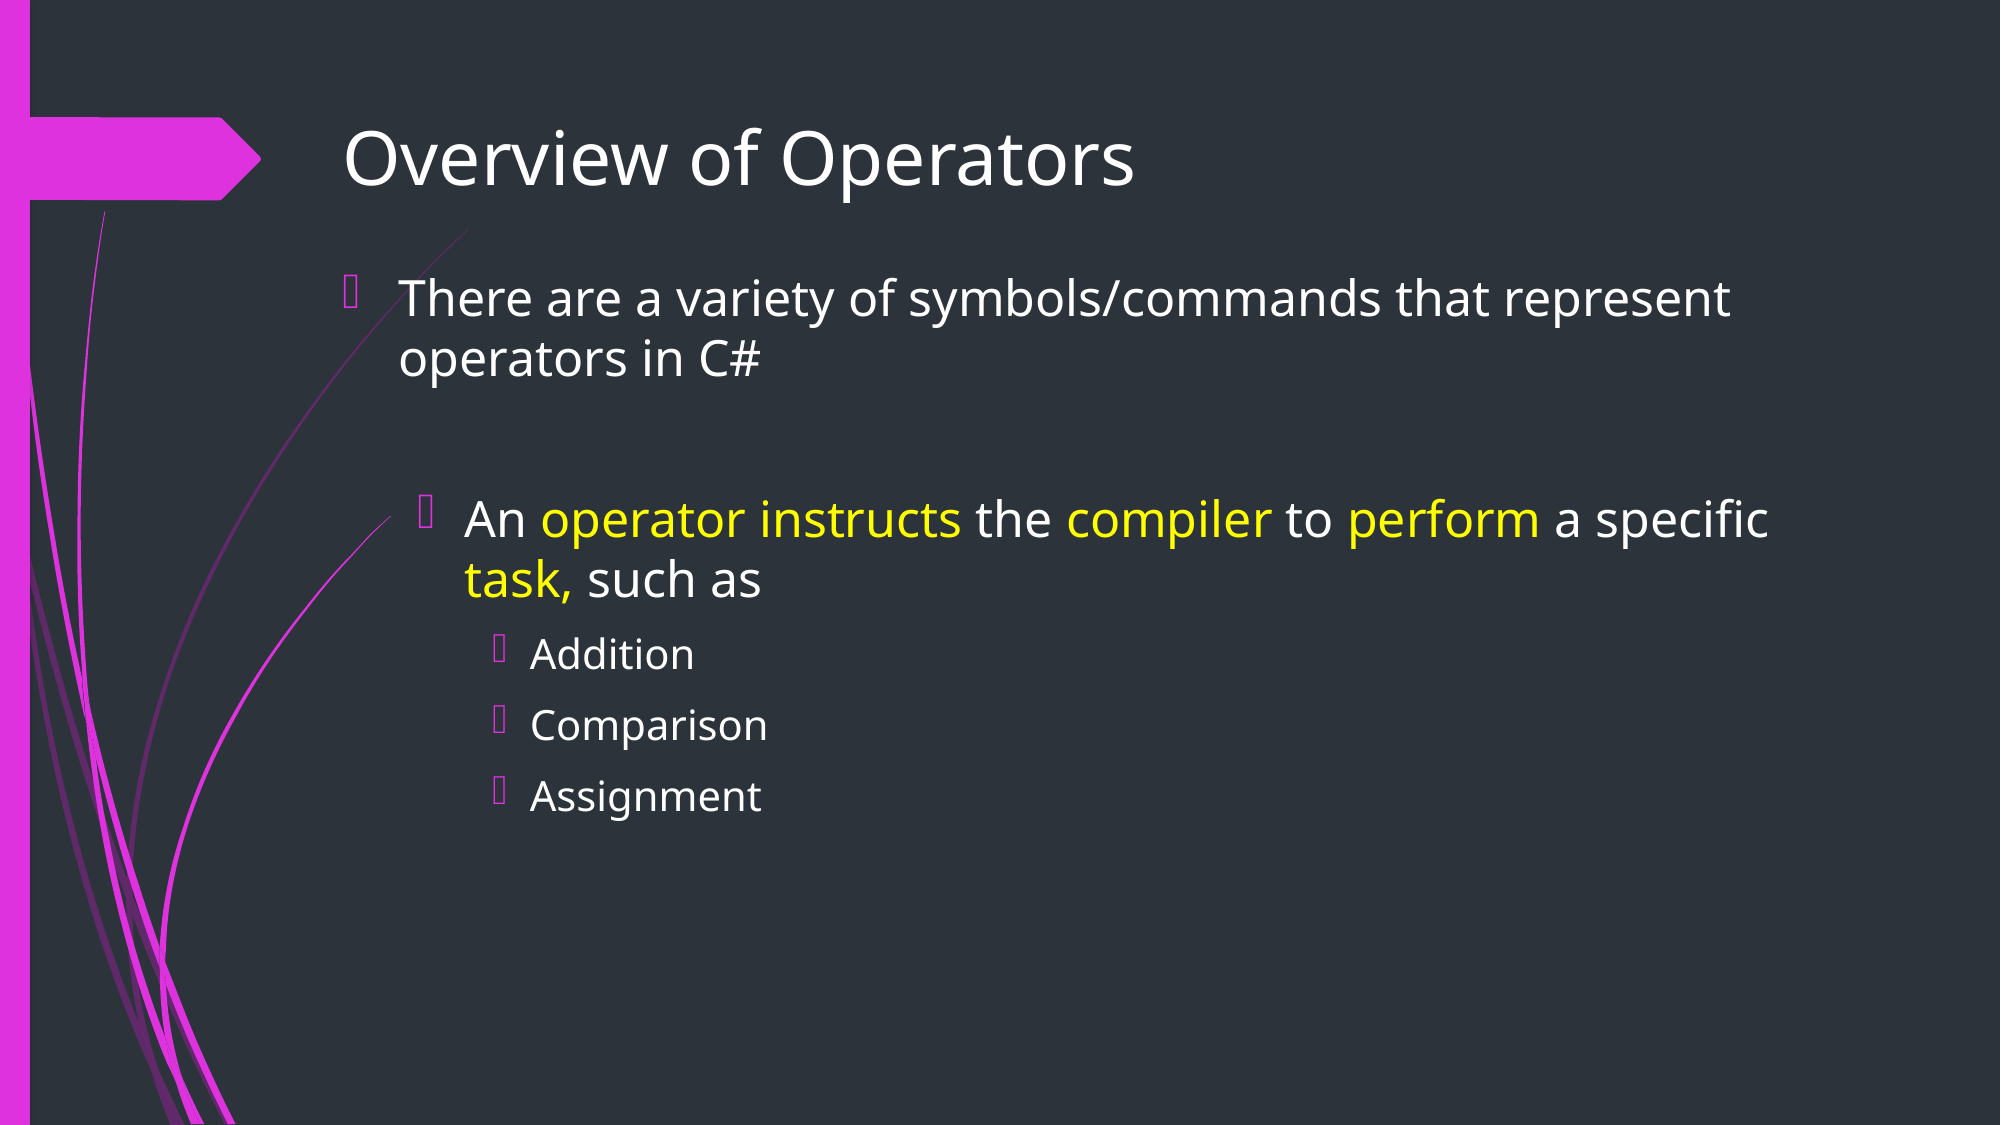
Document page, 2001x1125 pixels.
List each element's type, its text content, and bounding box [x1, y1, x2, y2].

title Overview of Operators [327, 102, 1888, 259]
list There are a variety of symbols/commands that represent operators in C# An operator instructs the compiler to perform a specific task, such as Addition Comparison Assignment [327, 259, 1888, 970]
